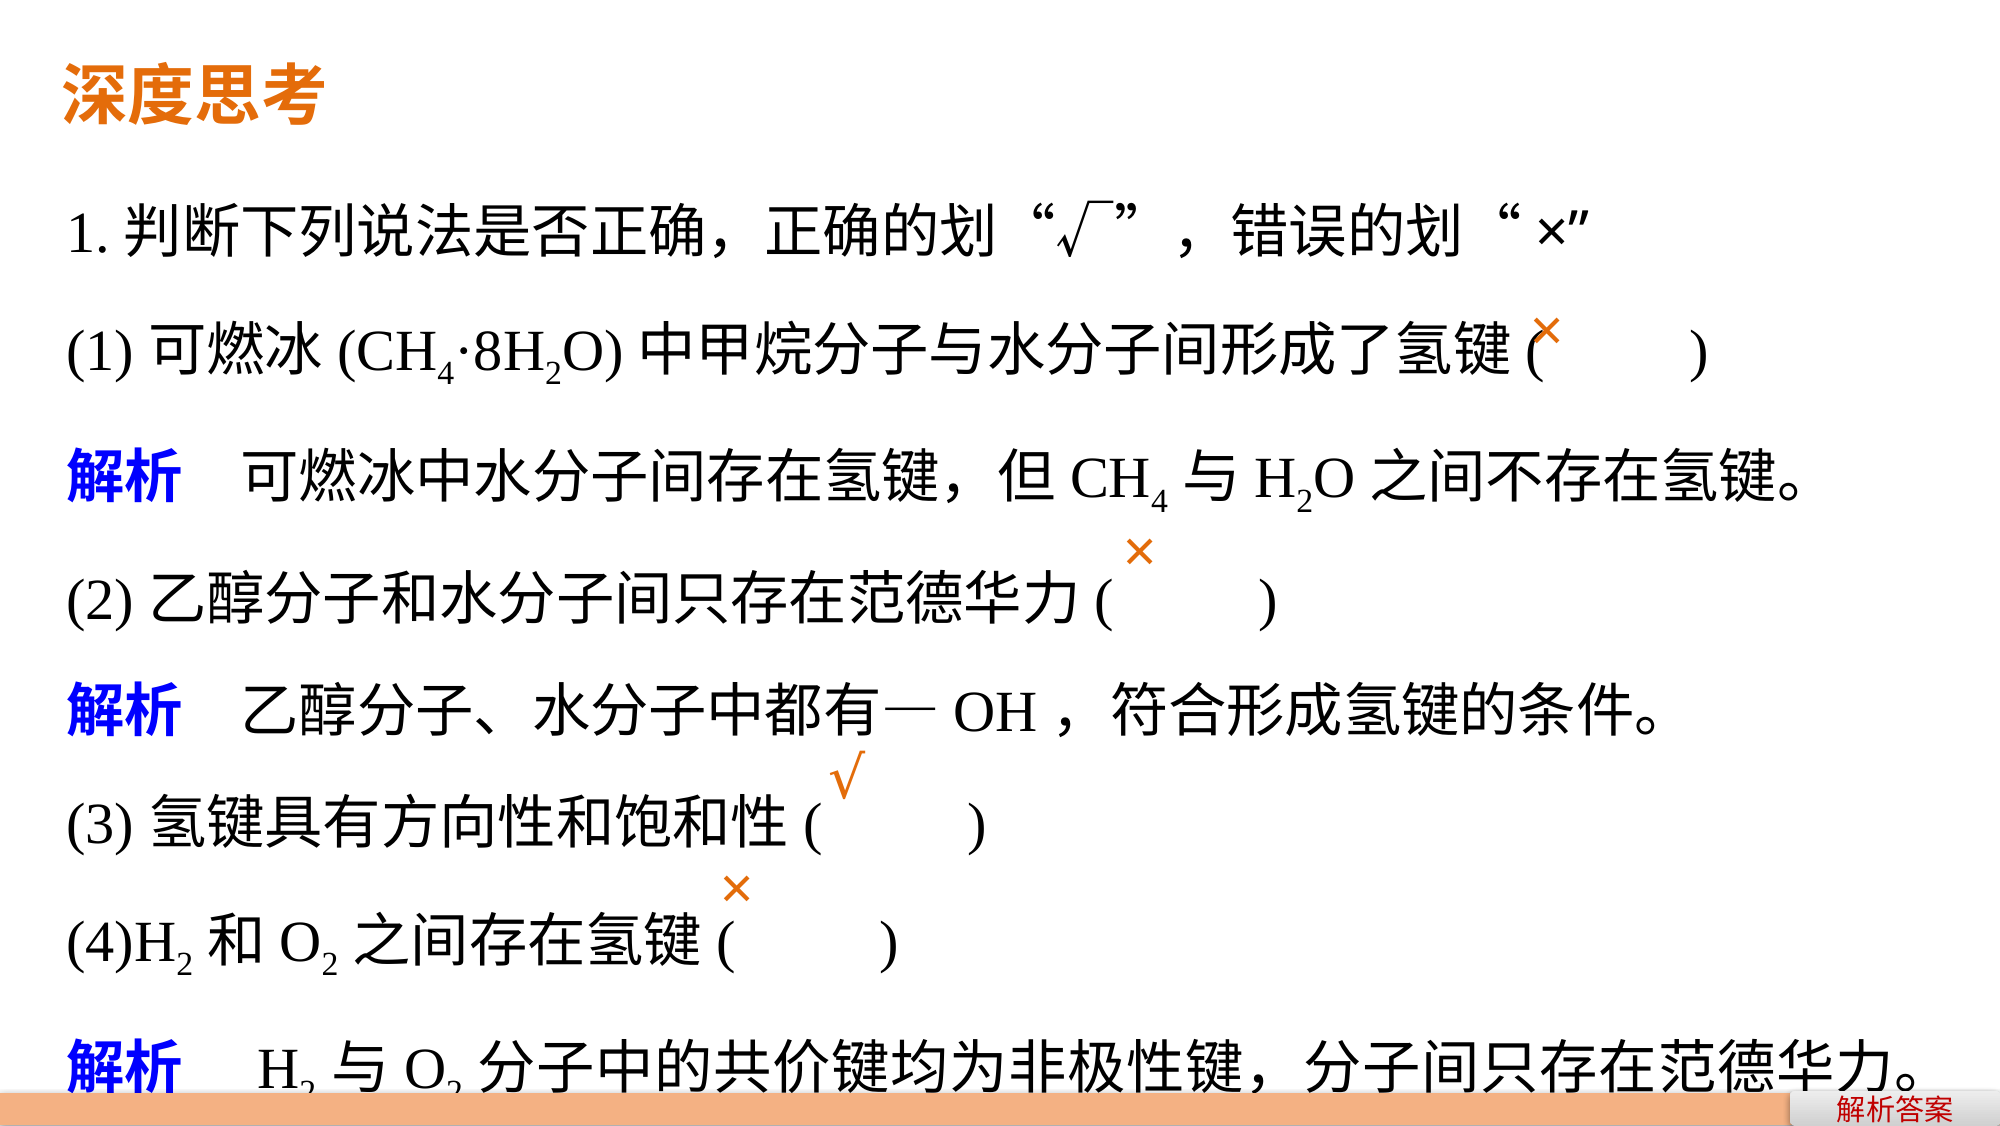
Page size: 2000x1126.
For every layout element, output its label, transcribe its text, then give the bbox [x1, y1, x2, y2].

text_box [0, 1092, 1787, 1126]
text_box × [705, 844, 769, 929]
text_box × [1515, 285, 1579, 371]
text_box 解析答案 [1788, 1089, 2000, 1126]
text_box 1.判断下列说法是否正确，正确的划“√”，错误的划“×” (1)可燃冰(CH4·8H2O)中甲烷分子与水分子间形成了氢键( ) 解析 可燃冰中水分子间存在氢键，但CH4与H2O之间不存在氢键。 (2)乙醇分子和水分子间只存在范德华力( ) 解析 乙醇分子、水分子中都有—OH，符合形成氢键的条件。 (3)氢键具有方向性和饱和性( ) (4)H2和O2之间存在氢键( ) 解析 H2与O2分子中的共价键均为非极性键，分子间只存在范德华力。 [46, 142, 1915, 1091]
text_box × [1108, 506, 1172, 592]
text_box √ [813, 732, 881, 818]
text_box 深度思考 [41, 42, 405, 143]
